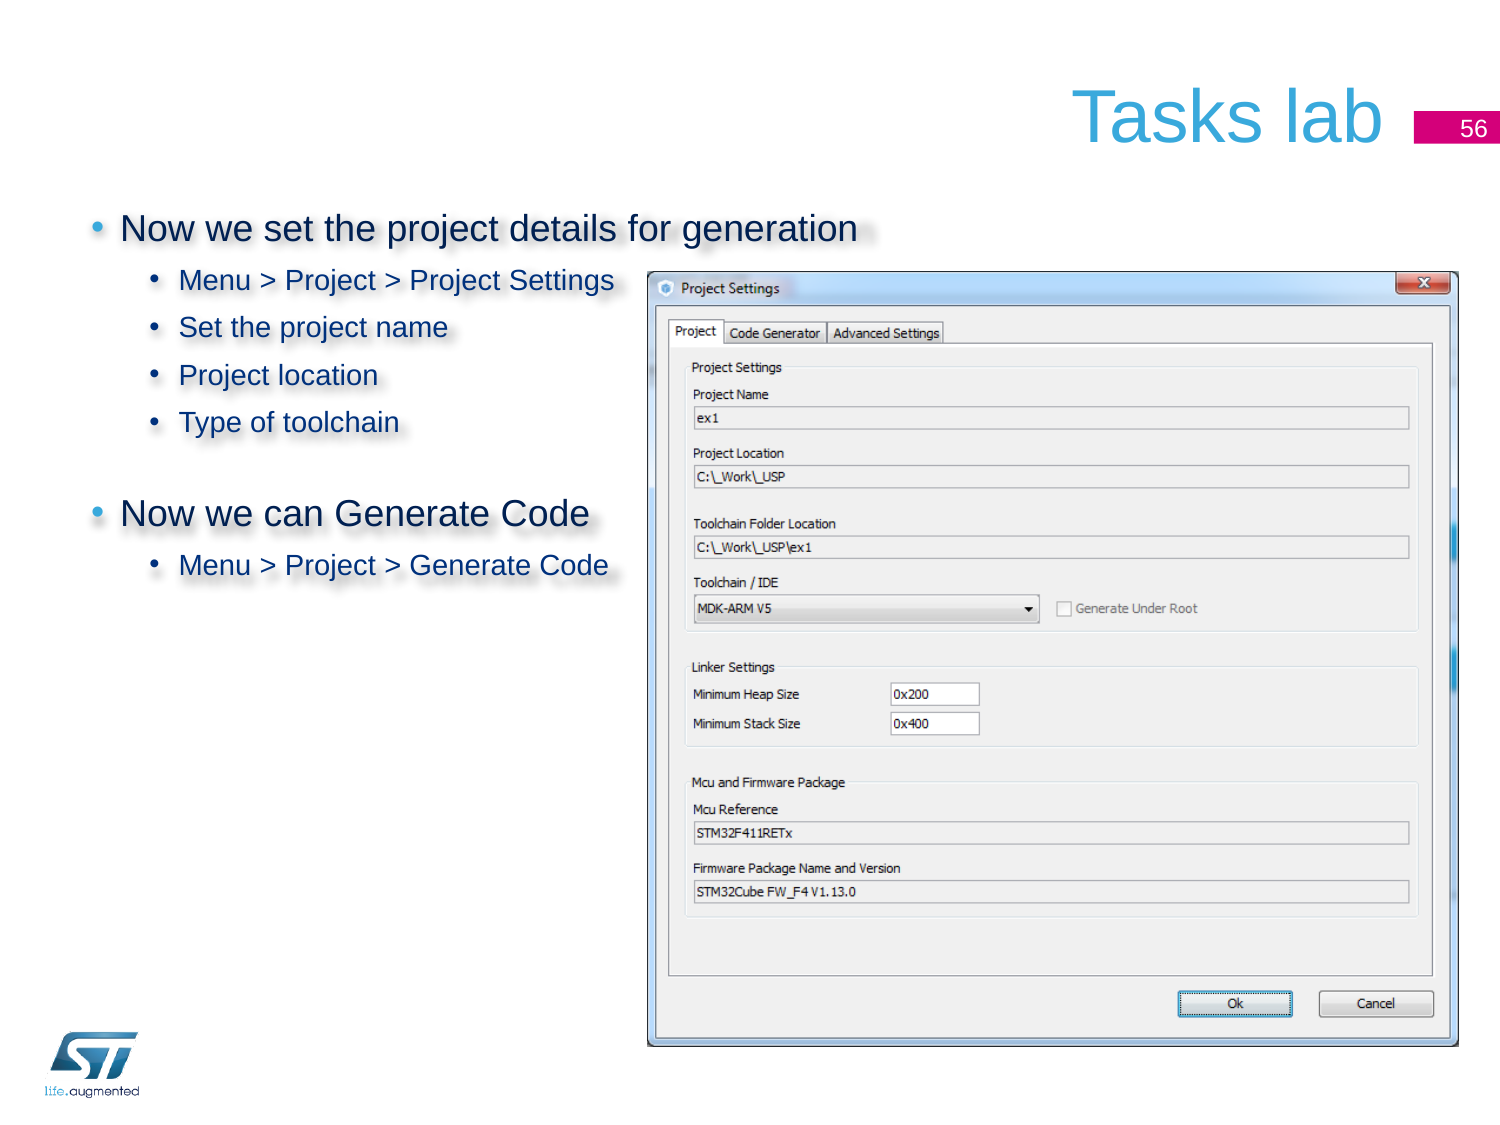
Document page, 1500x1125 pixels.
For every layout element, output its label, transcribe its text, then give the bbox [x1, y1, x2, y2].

slide_number 56 [1413, 111, 1500, 144]
picture [37, 1022, 147, 1104]
picture [647, 271, 1459, 1048]
title Tasks lab [75, 19, 1400, 194]
list Now we set the project details for generation Menu > Project > Project Settings Set the project name Project location Type of toolchain Now we can Generate Code Menu > Project > Generate Code [76, 196, 1427, 702]
